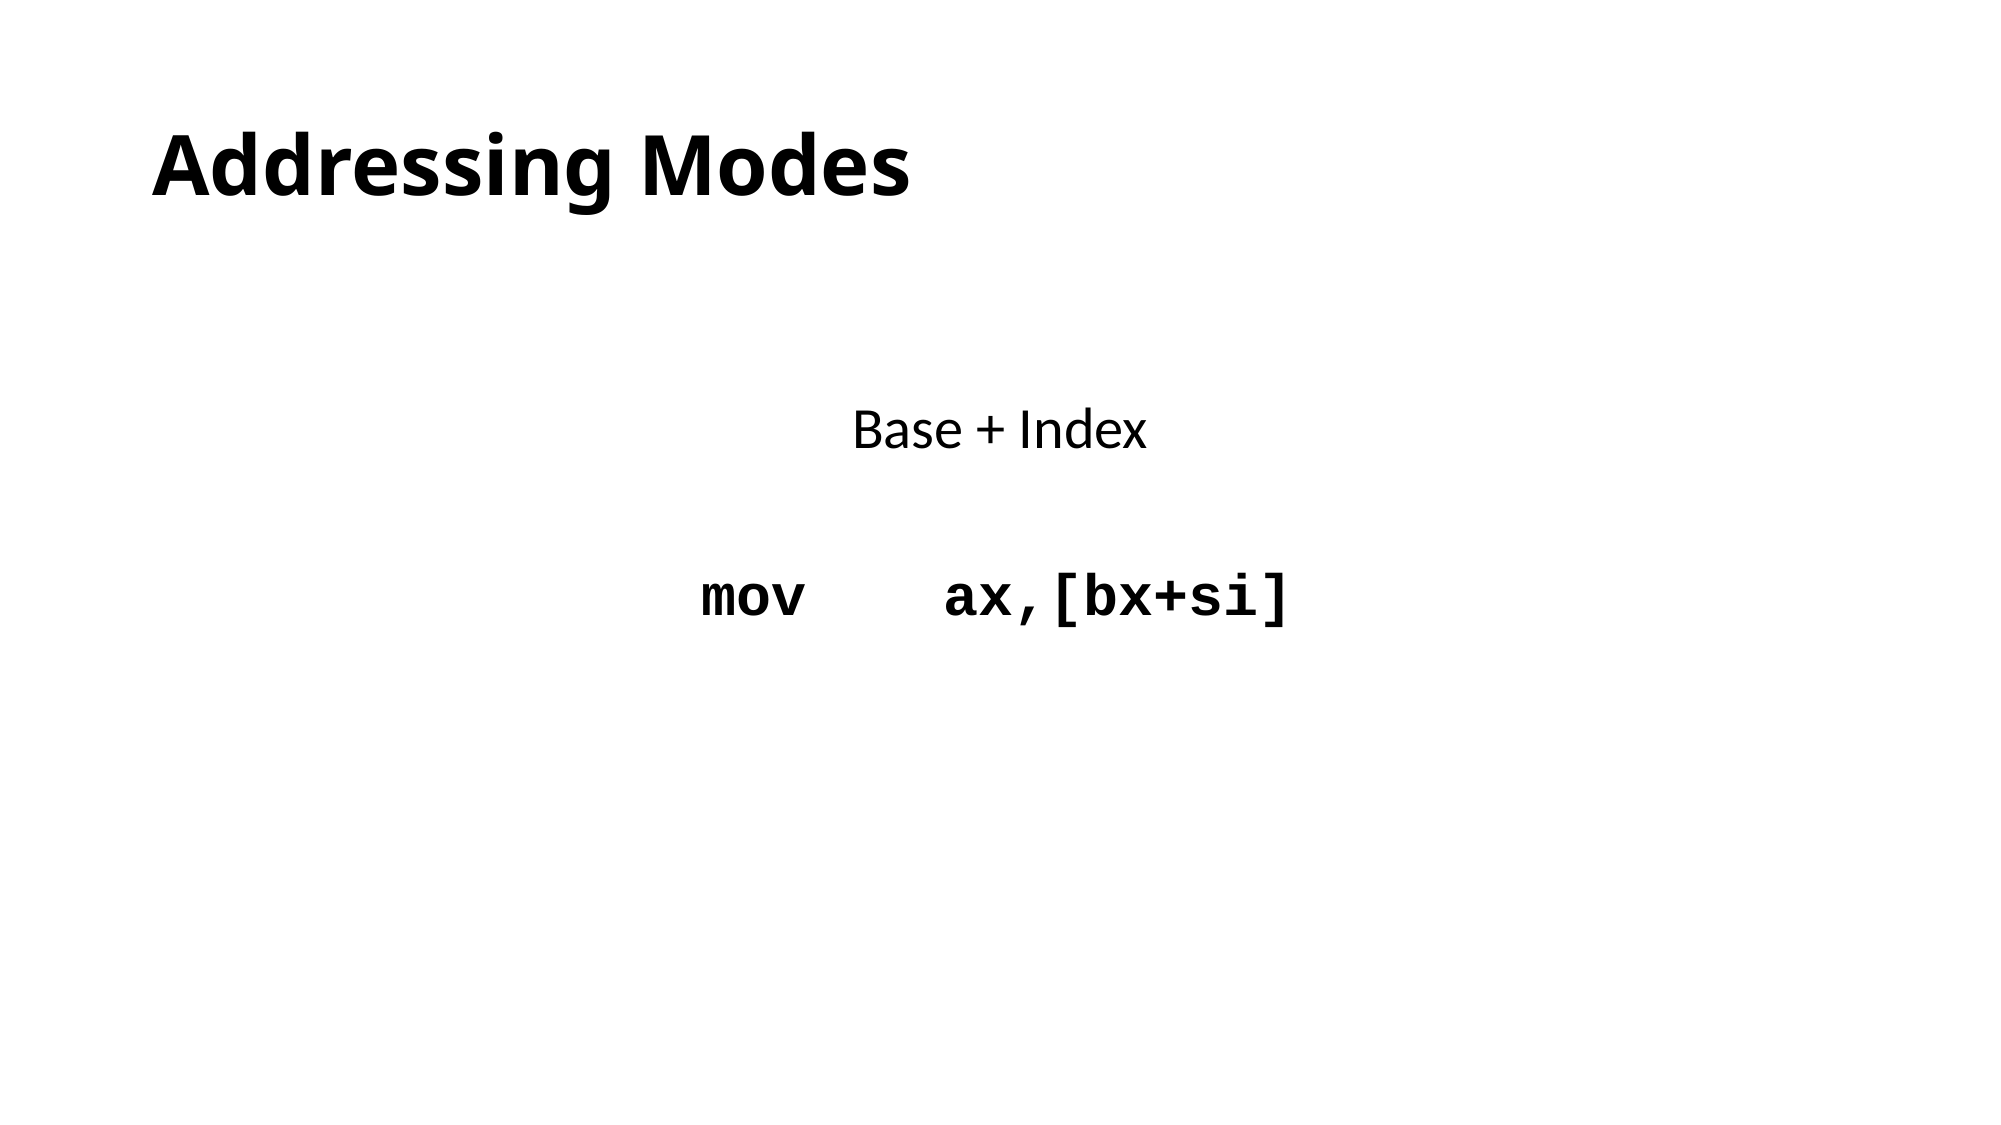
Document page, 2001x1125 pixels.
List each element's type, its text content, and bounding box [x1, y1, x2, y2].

title Addressing Modes [137, 59, 1863, 278]
list Base + Index mov ax,[bx+si] [137, 299, 1863, 1014]
